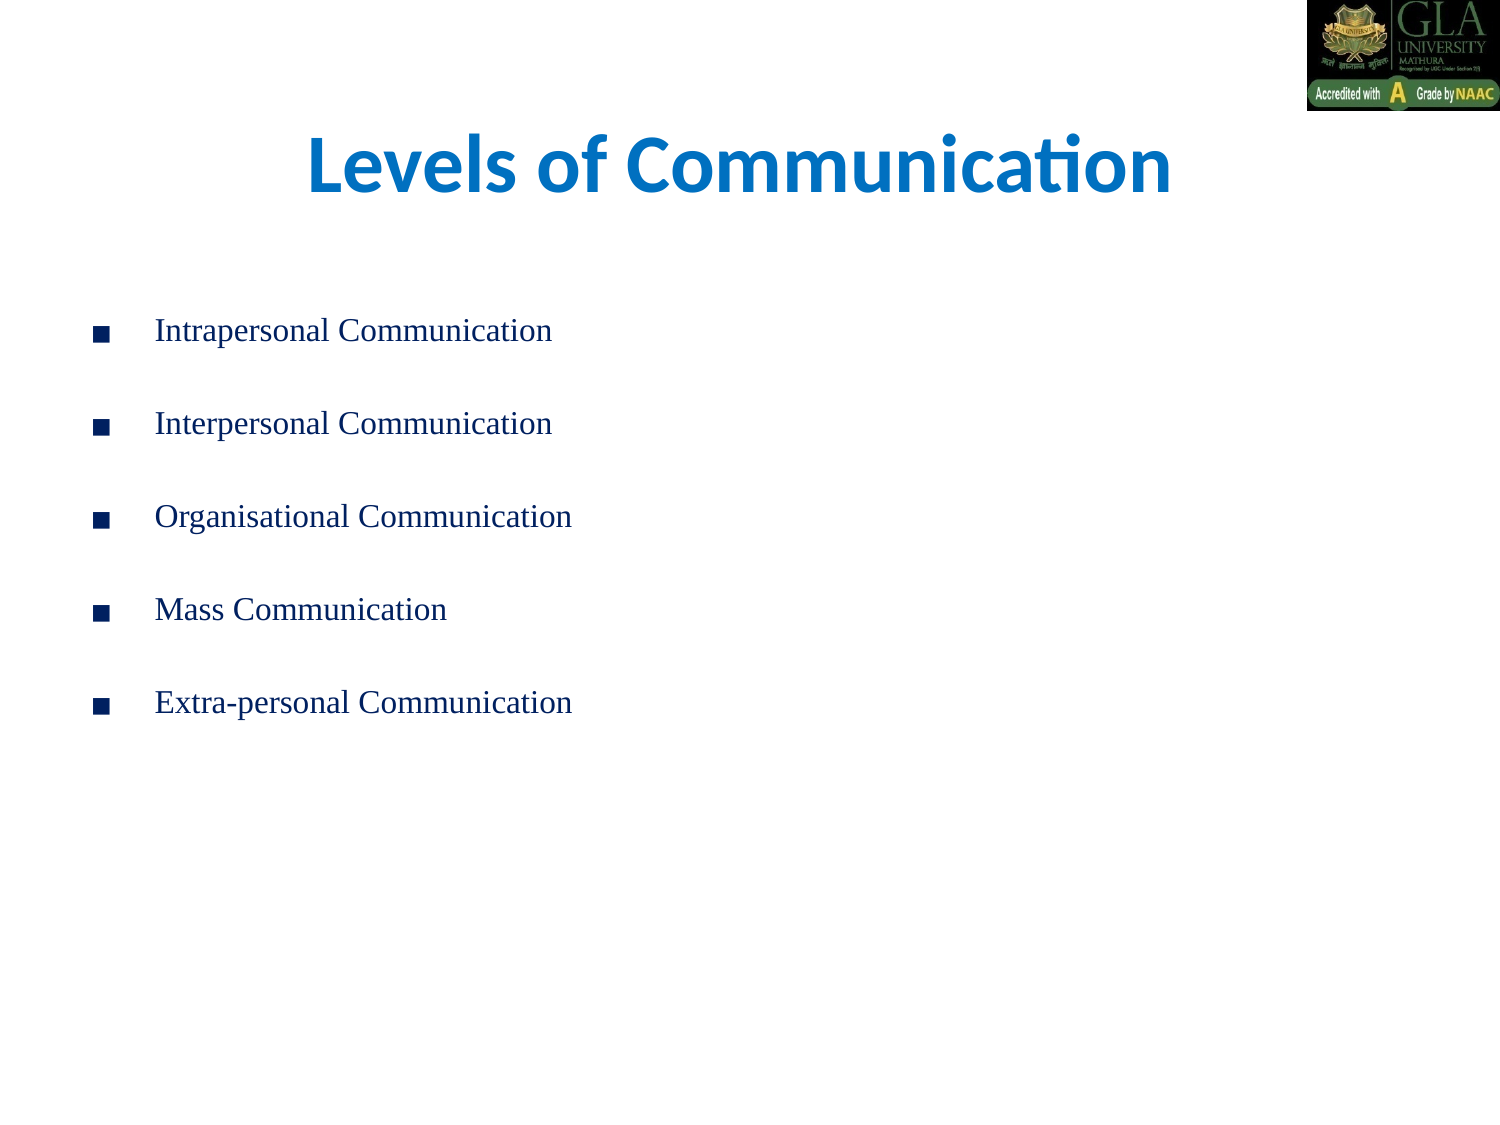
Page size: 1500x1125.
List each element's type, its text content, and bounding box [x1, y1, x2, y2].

list Intrapersonal Communication Interpersonal Communication Organisational Communication Mass Communication Extra-personal Communication [75, 212, 1425, 955]
title Levels of Communication [75, 45, 1425, 212]
picture [1306, 0, 1500, 111]
